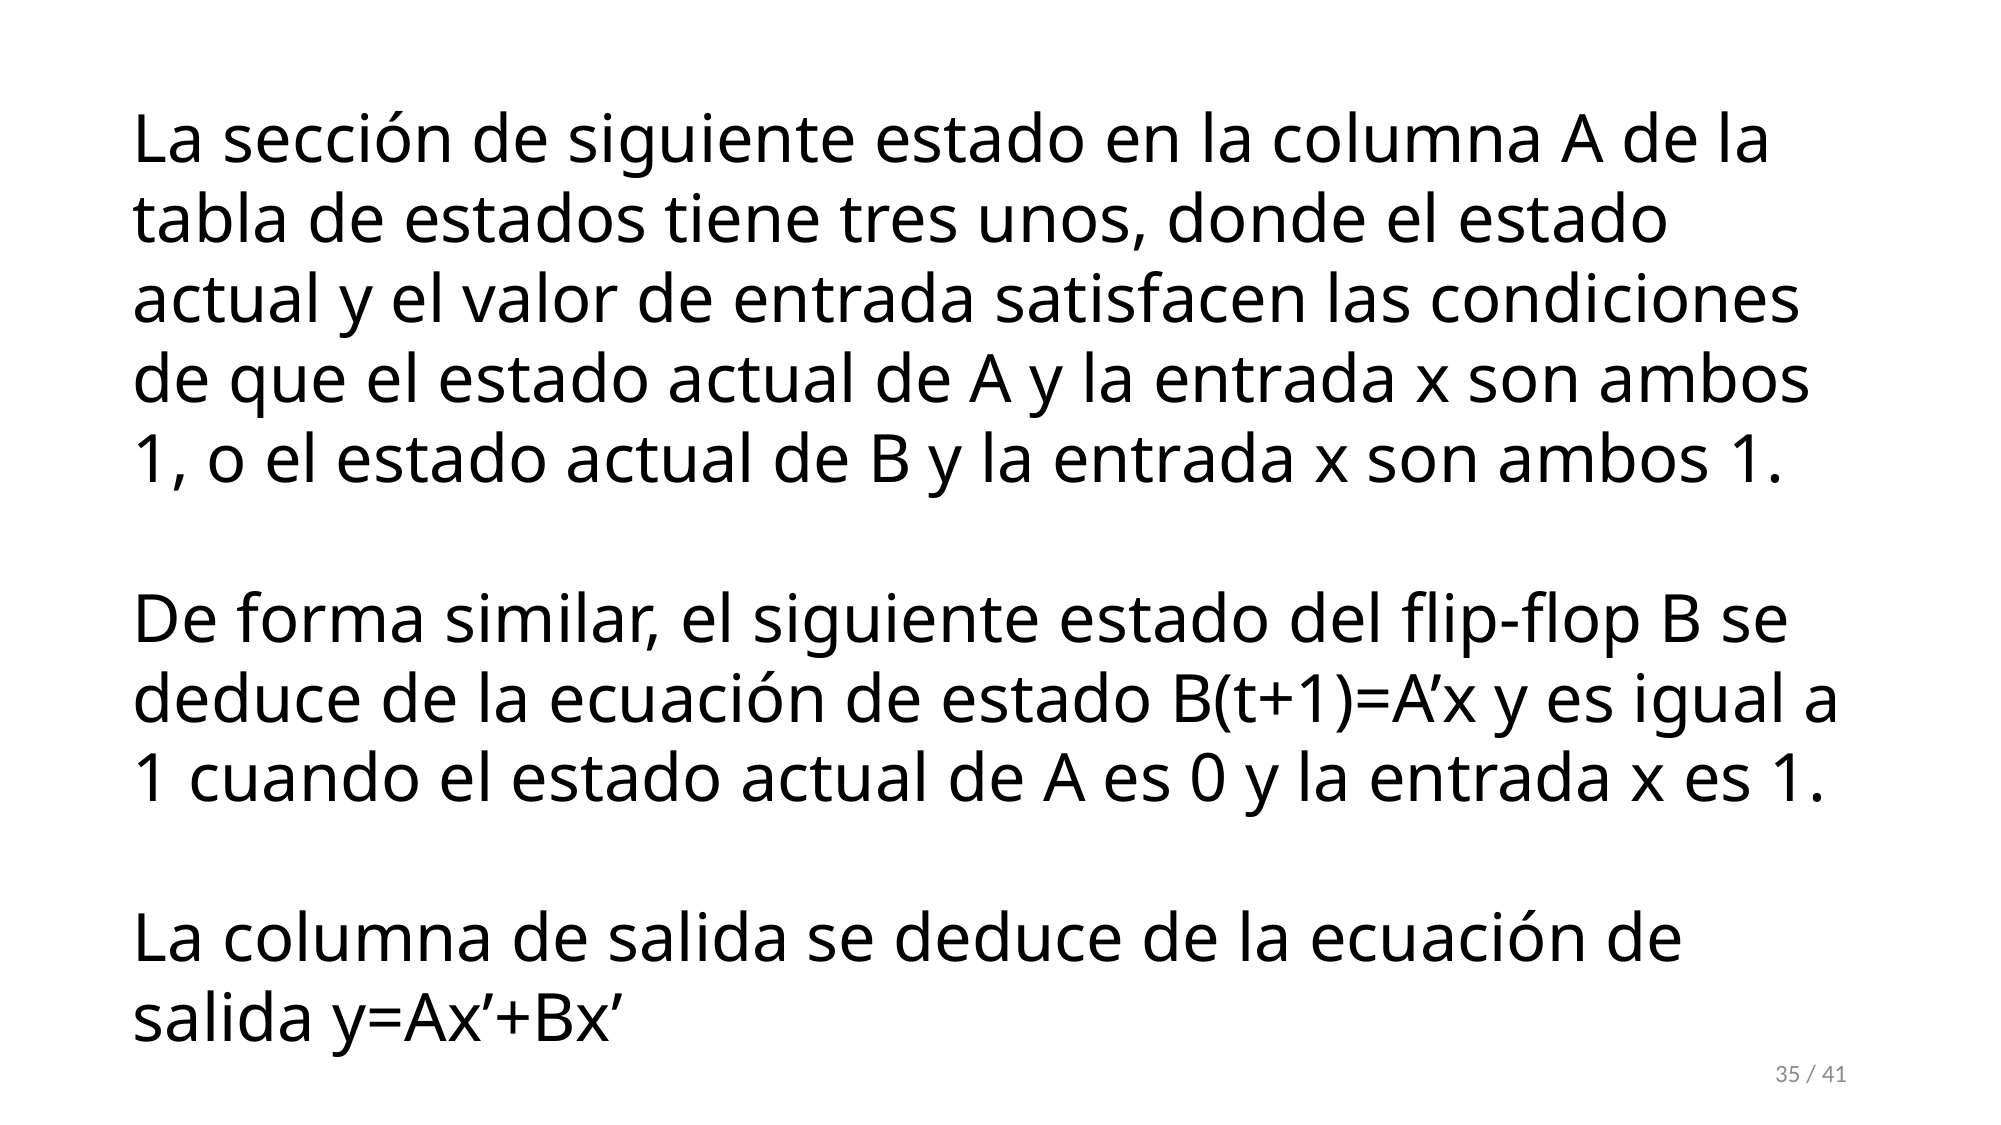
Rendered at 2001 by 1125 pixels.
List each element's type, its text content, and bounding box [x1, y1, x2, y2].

text_box La sección de siguiente estado en la columna A de la tabla de estados tiene tres unos, donde el estado actual y el valor de entrada satisfacen las condiciones de que el estado actual de A y la entrada x son ambos 1, o el estado actual de B y la entrada x son ambos 1. De forma similar, el siguiente estado del flip-flop B se deduce de la ecuación de estado B(t+1)=A’x y es igual a 1 cuando el estado actual de A es 0 y la entrada x es 1. La columna de salida se deduce de la ecuación de salida y=Ax’+Bx’ [117, 88, 1884, 1073]
slide_number 35 / 41 [1412, 1073, 1863, 1103]
